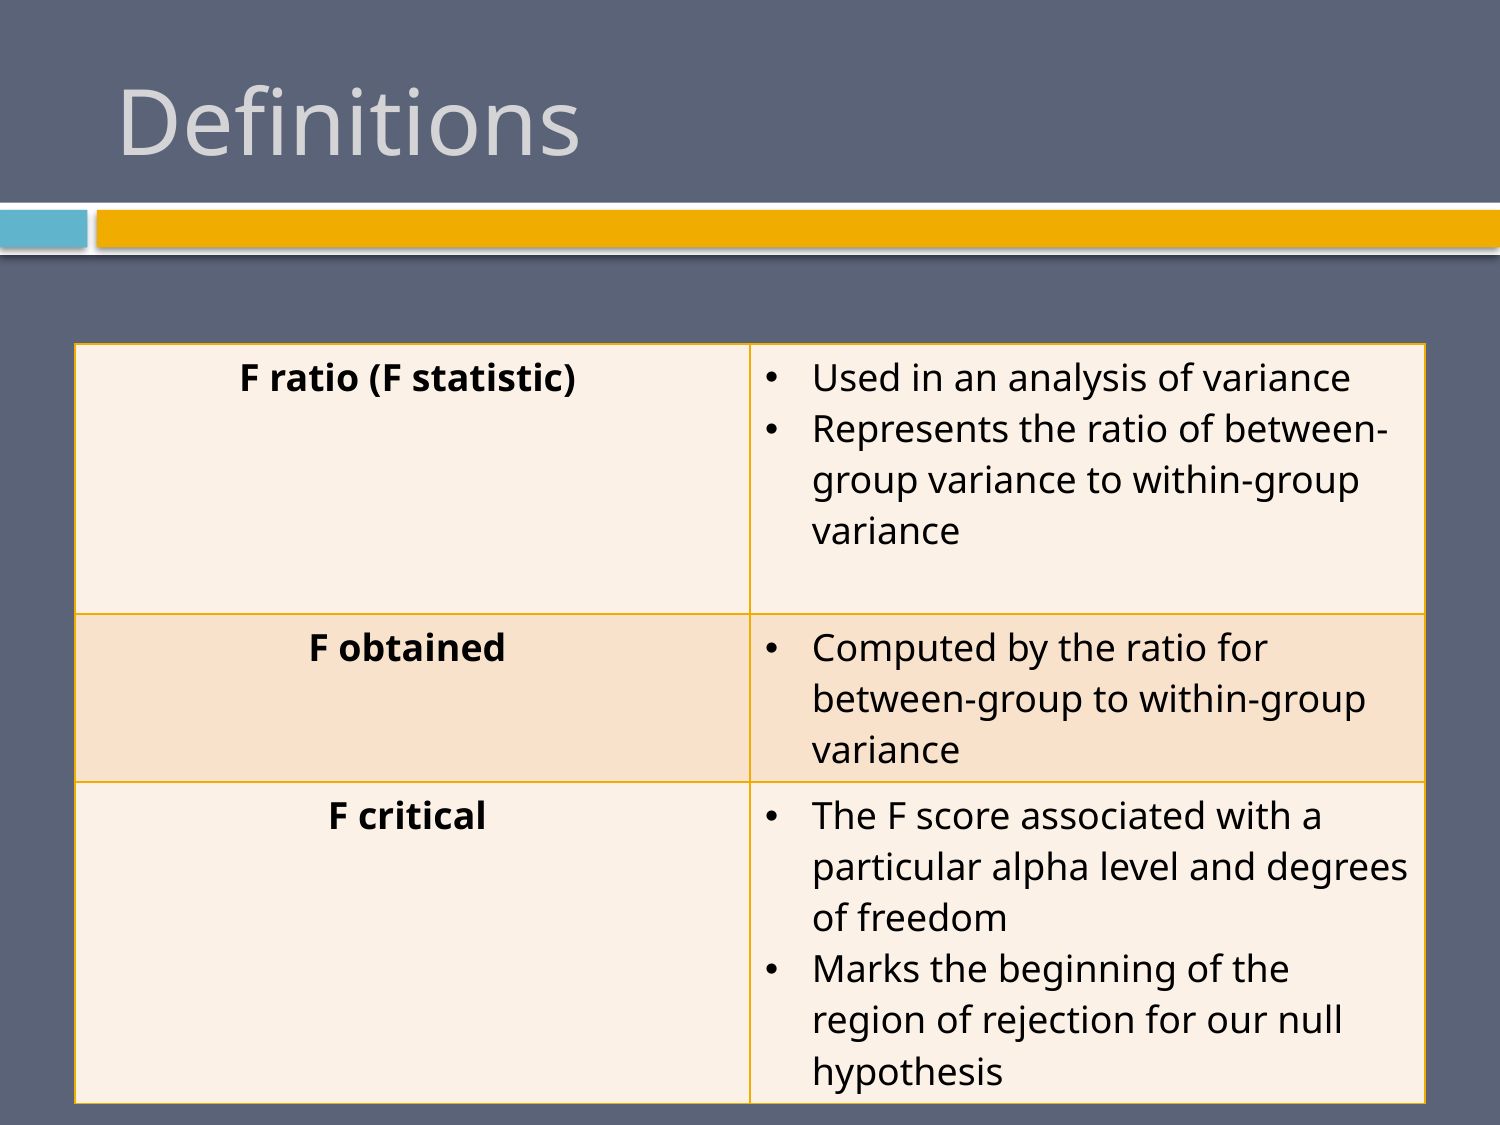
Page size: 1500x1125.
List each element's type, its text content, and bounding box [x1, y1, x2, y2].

table_cell F obtained [76, 615, 749, 781]
title Definitions [100, 37, 1439, 201]
table_cell The F score associated with a particular alpha level and degrees of freedom Marks the beginning of the region of rejection for our null hypothesis [751, 783, 1424, 1103]
table_header F ratio (F statistic) [76, 345, 749, 613]
table_cell Computed by the ratio for between-group to within-group variance [751, 615, 1424, 781]
table_header Used in an analysis of variance Represents the ratio of between-group variance to within-group variance [751, 345, 1424, 613]
table_cell F critical [76, 783, 749, 1103]
